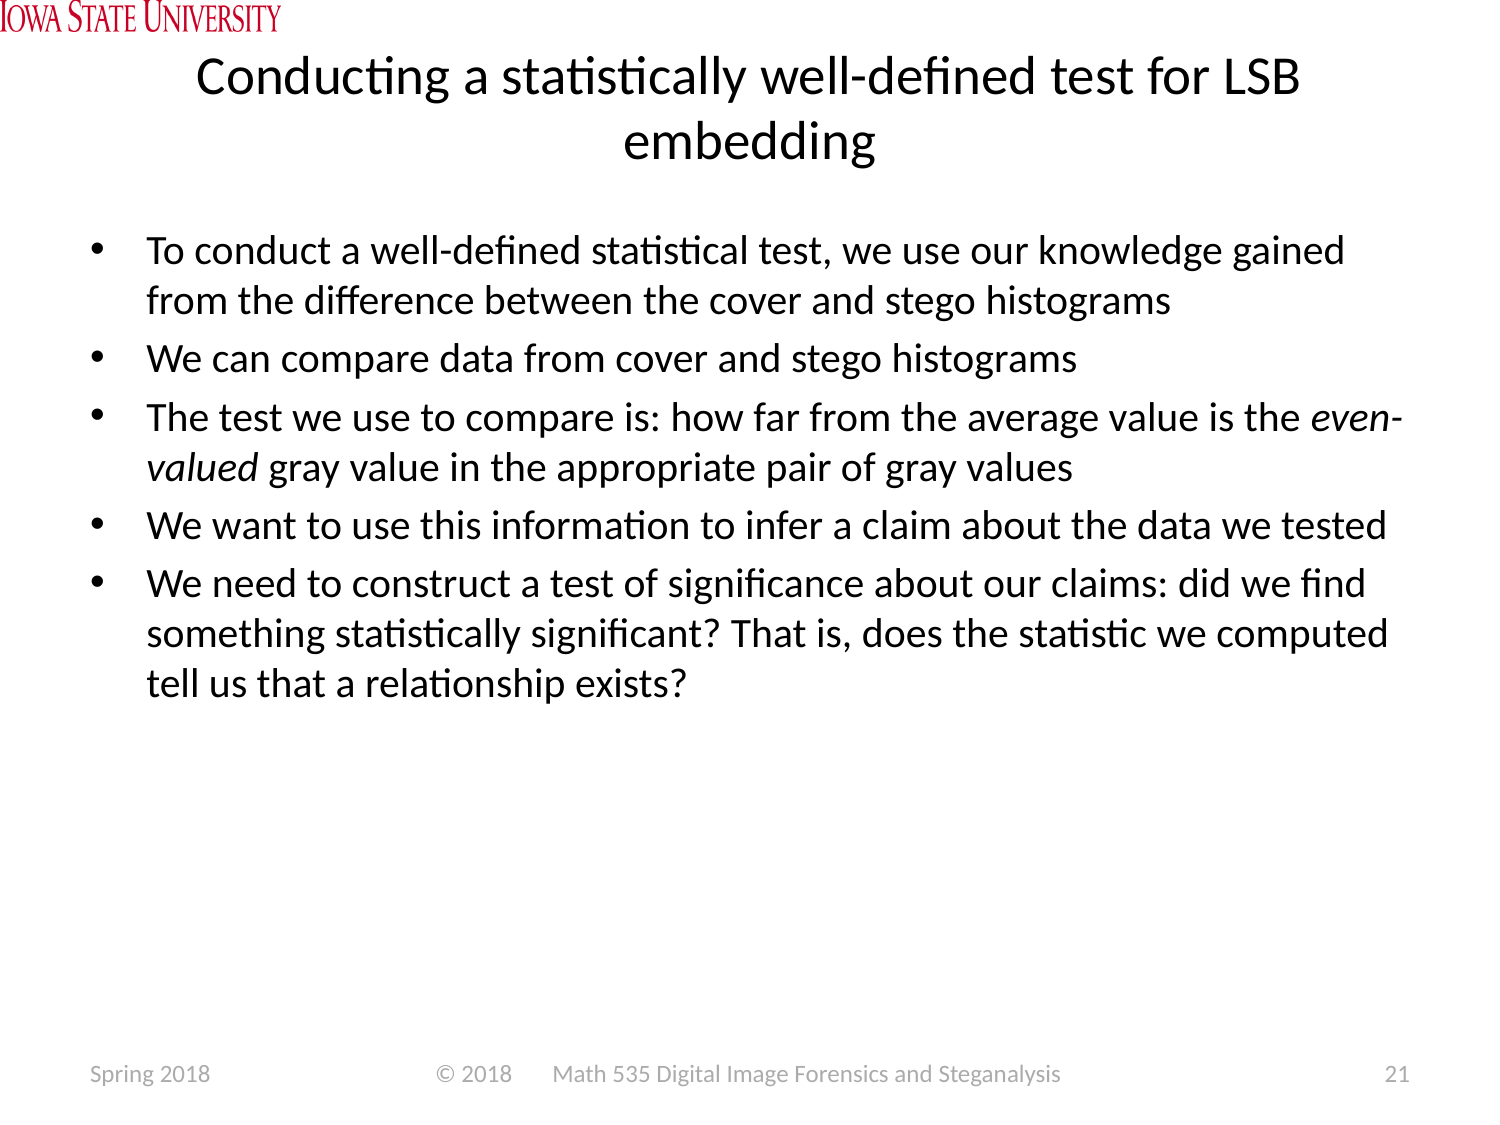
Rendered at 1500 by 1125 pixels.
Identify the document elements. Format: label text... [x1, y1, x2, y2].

list To conduct a well-defined statistical test, we use our knowledge gained from the difference between the cover and stego histograms We can compare data from cover and stego histograms The test we use to compare is: how far from the average value is the even-valued gray value in the appropriate pair of gray values We want to use this information to infer a claim about the data we tested We need to construct a test of significance about our claims: did we find something statistically significant? That is, does the statistic we computed tell us that a relationship exists? [75, 215, 1425, 1030]
title Conducting a statistically well-defined test for LSB embedding [75, 31, 1425, 180]
picture [0, 0, 281, 32]
footer © 2018 Math 535 Digital Image Forensics and Steganalysis [373, 1042, 1130, 1103]
slide_number 21 [1349, 1042, 1425, 1103]
slide_number Spring 2018 [75, 1042, 262, 1103]
